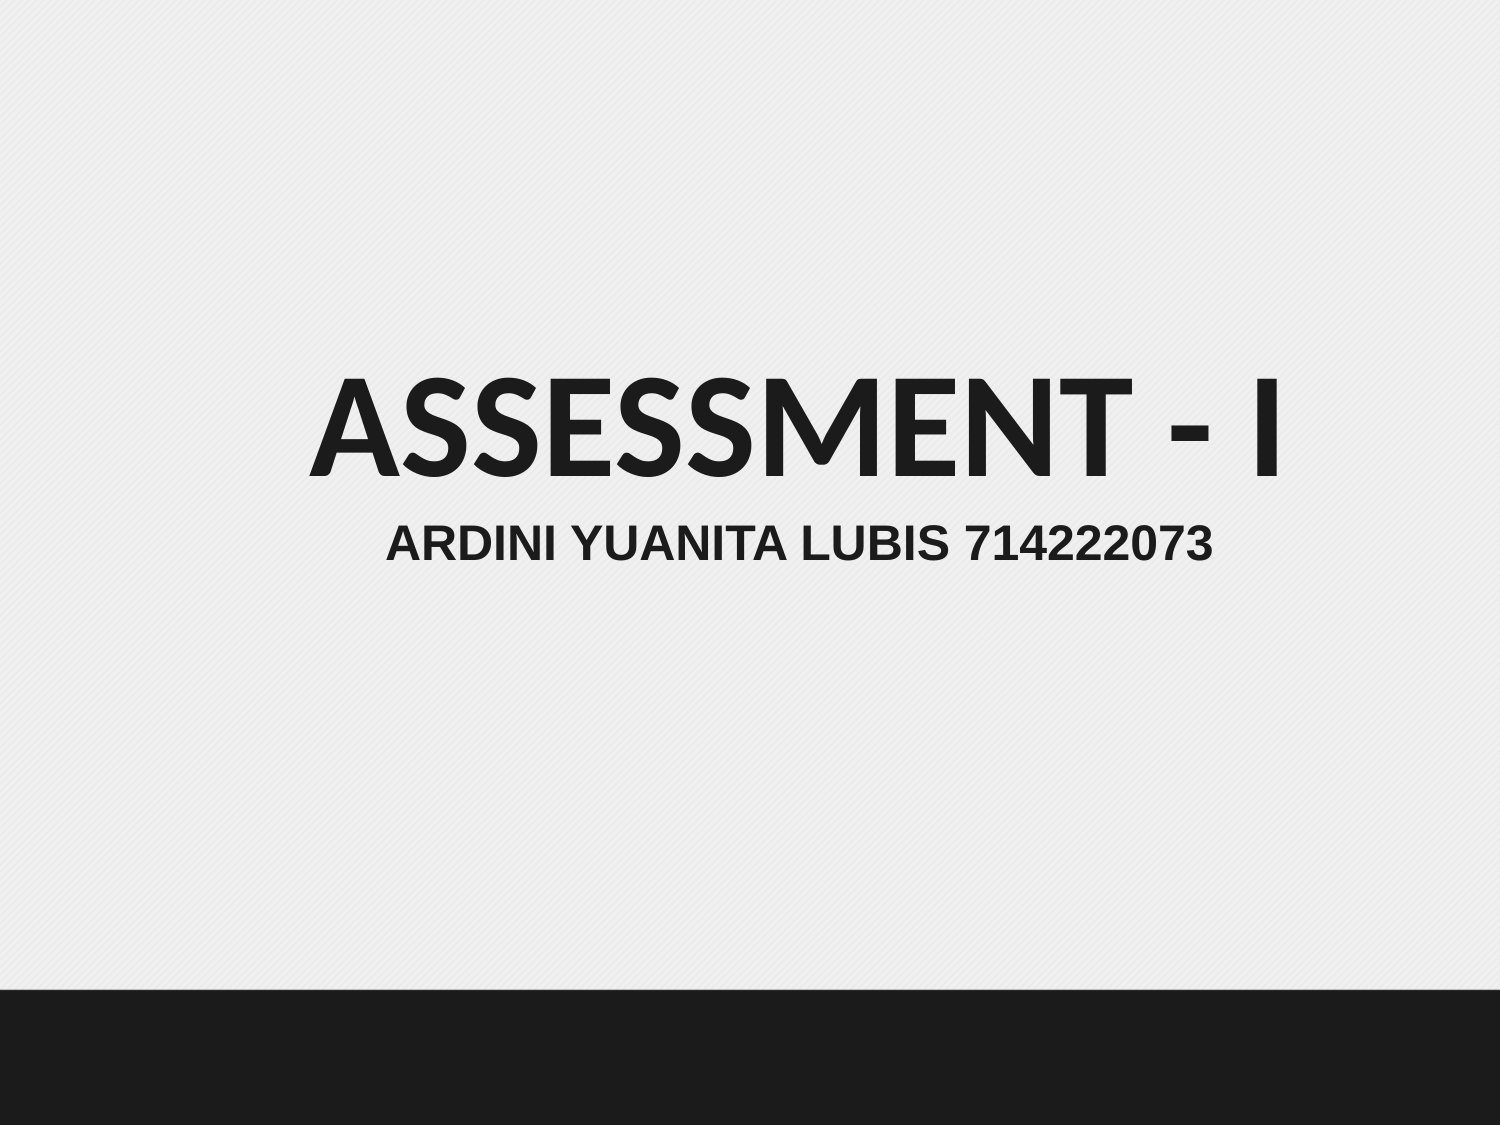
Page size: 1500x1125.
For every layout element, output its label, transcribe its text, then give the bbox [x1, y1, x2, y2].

text_box ASSESSMENT - I [295, 319, 1329, 514]
text_box ARDINI YUANITA LUBIS 714222073 [295, 503, 1290, 578]
picture [0, 0, 1500, 1125]
